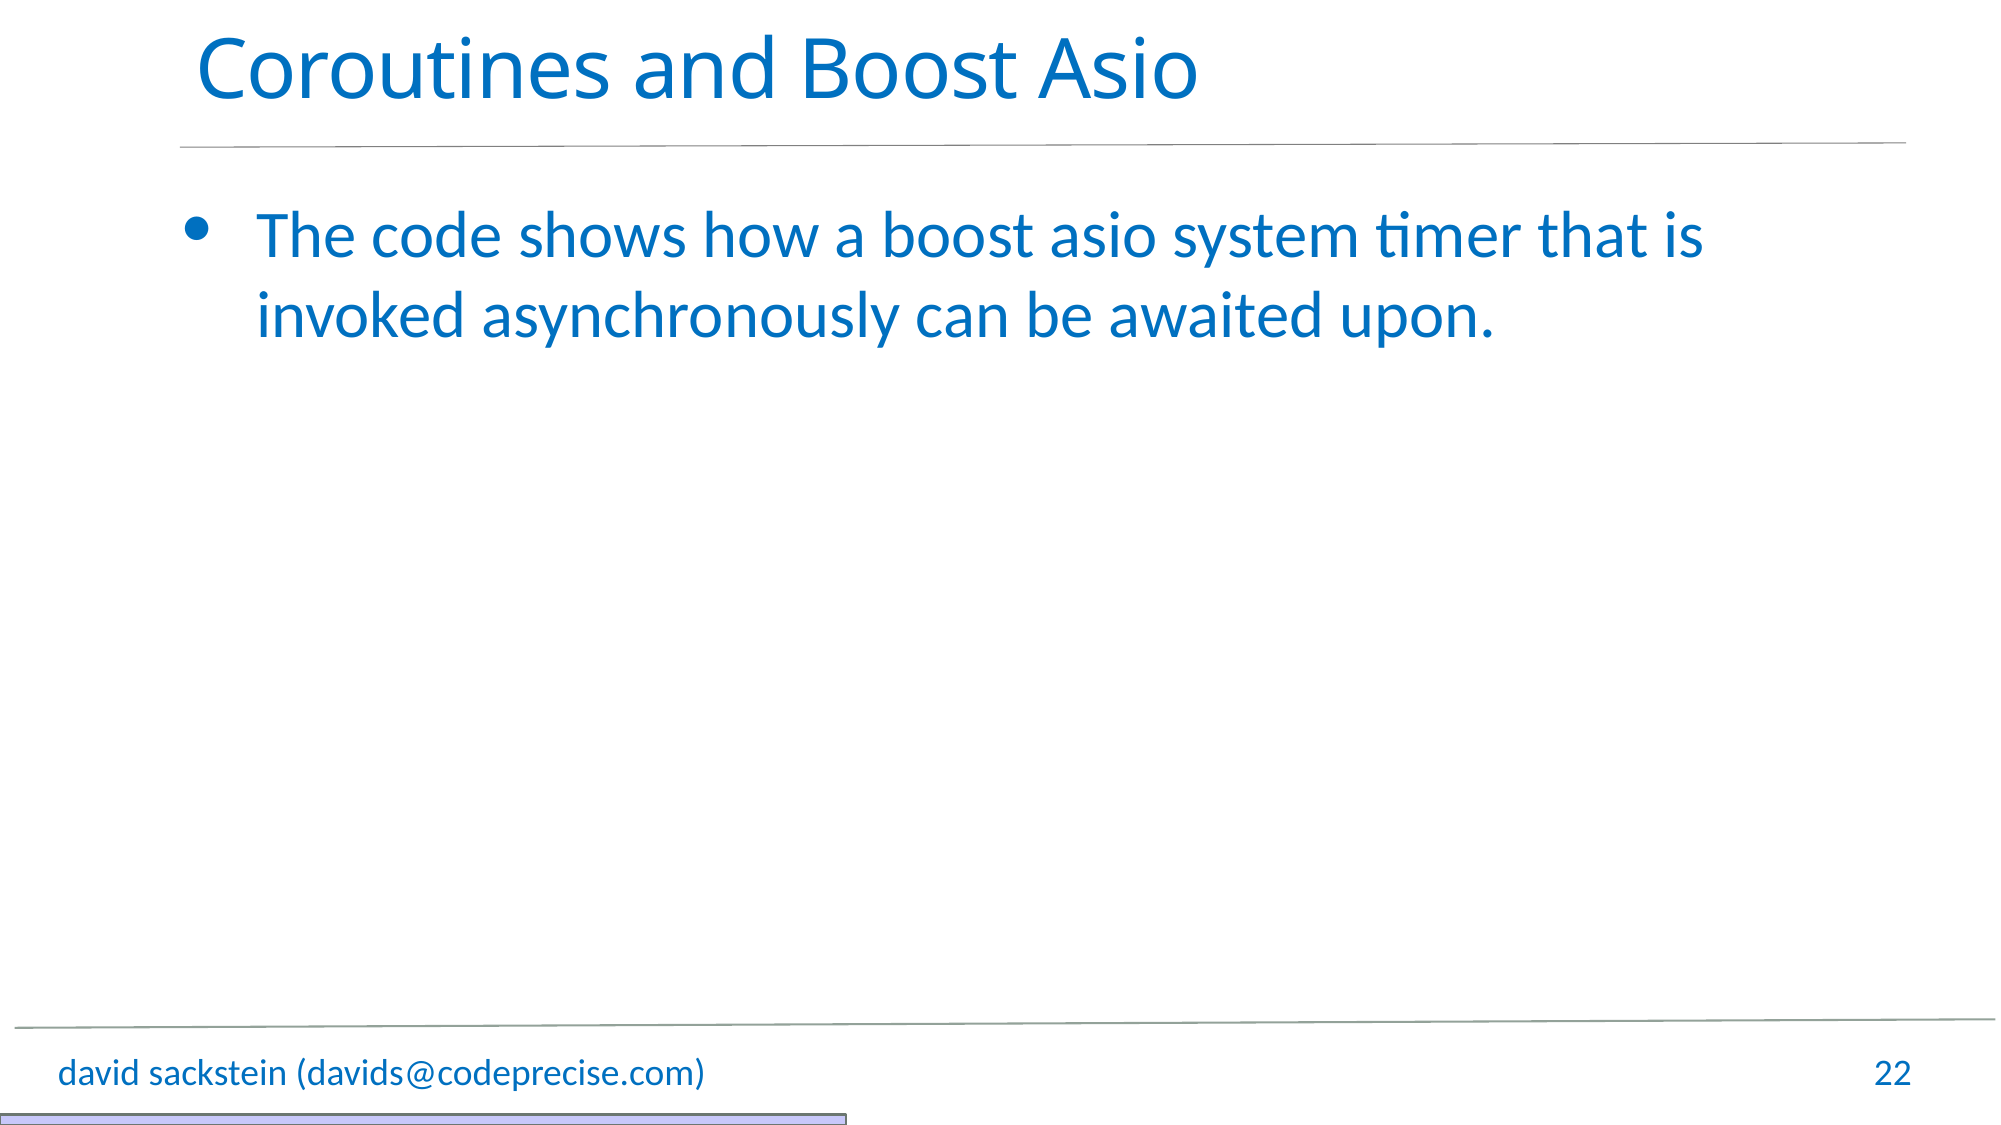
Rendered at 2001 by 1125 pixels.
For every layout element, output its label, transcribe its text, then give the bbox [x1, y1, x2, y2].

list The code shows how a boost asio system timer that is invoked asynchronously can be awaited upon. [180, 183, 1915, 1001]
text_box [0, 1113, 847, 1125]
title Coroutines and Boost Asio [180, 33, 1830, 124]
